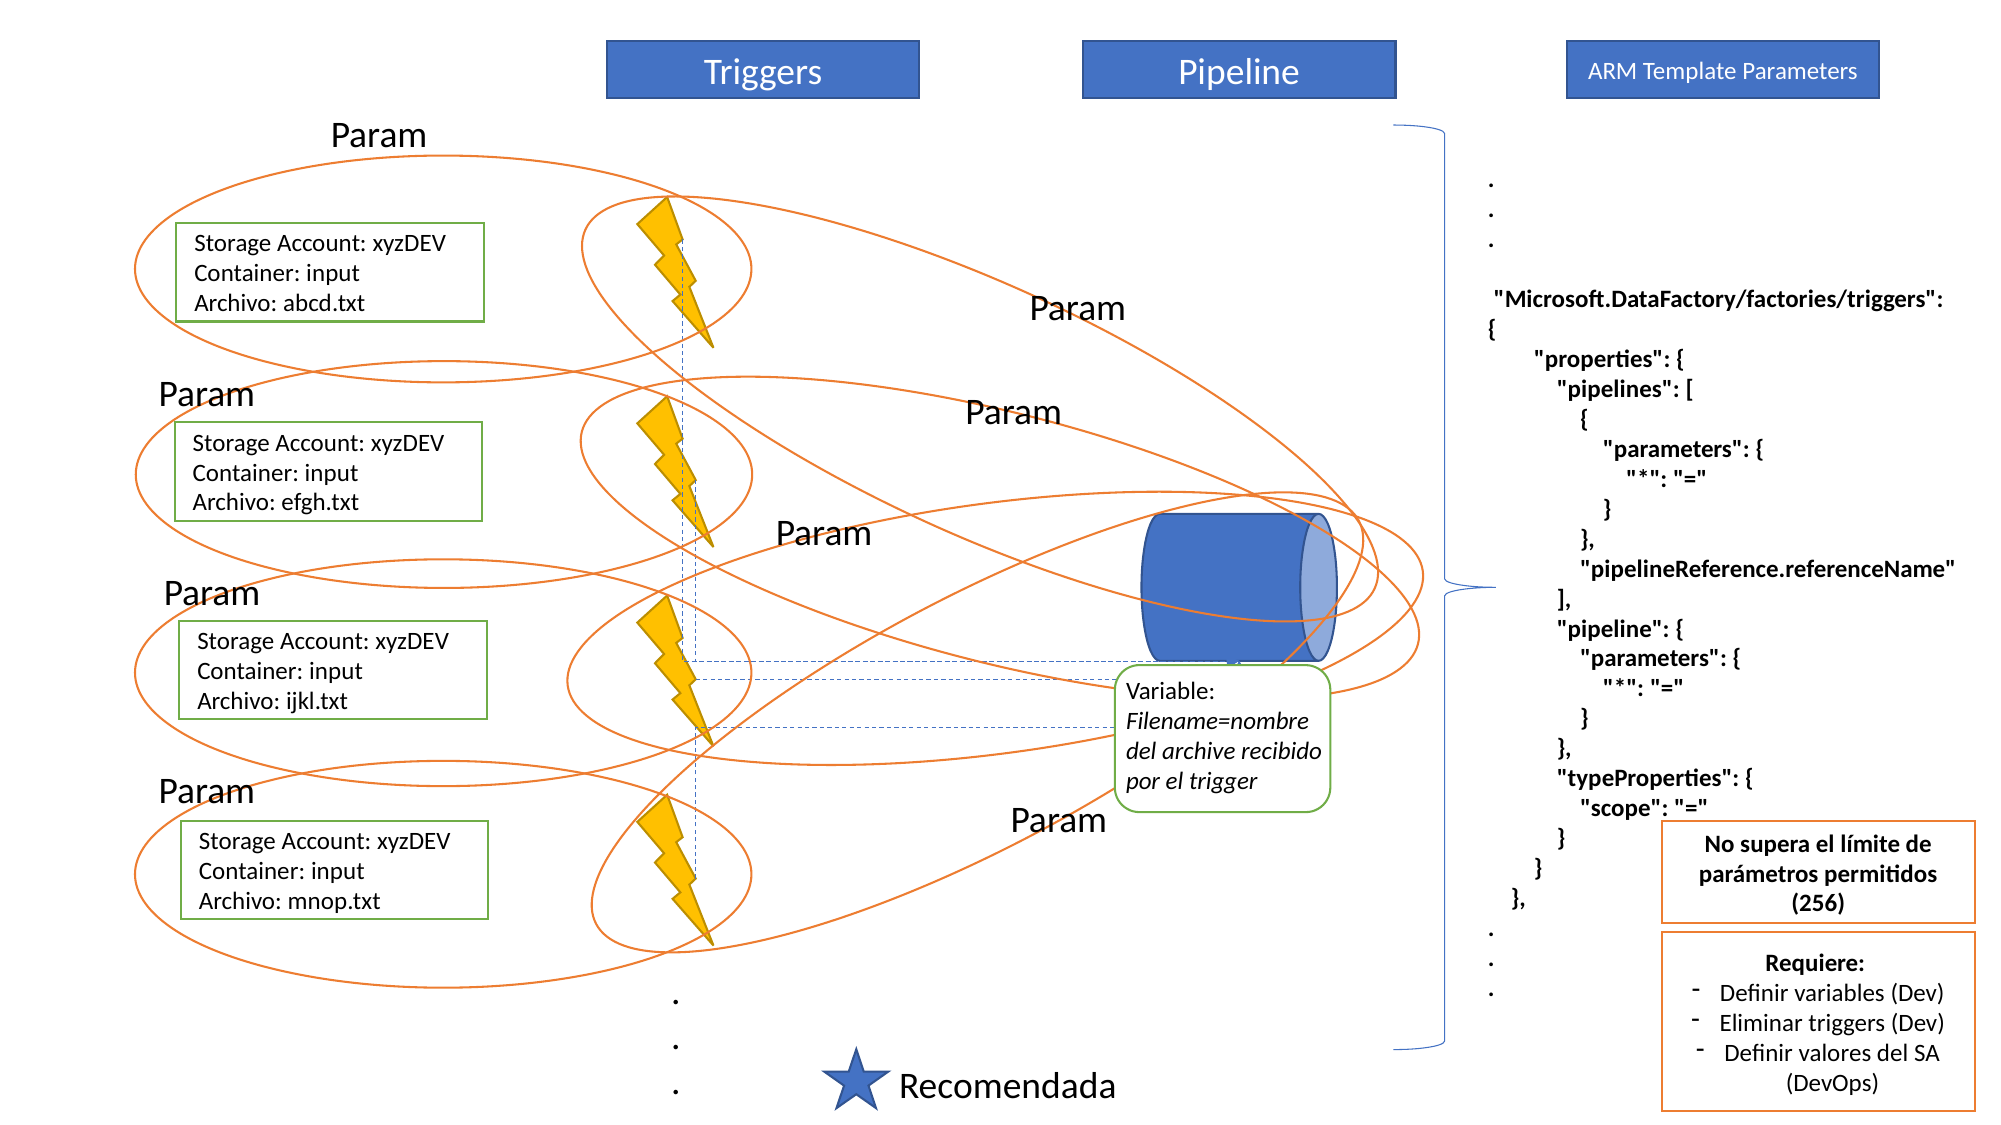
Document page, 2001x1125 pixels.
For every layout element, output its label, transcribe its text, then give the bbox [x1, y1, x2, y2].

text_box . . . "Microsoft.DataFactory/factories/triggers": { "properties": { "pipelines": [ { "parameters": { "*": "=" } }, "pipelineReference.referenceName" ], "pipeline": { "parameters": { "*": "=" } }, "typeProperties": { "scope": "=" } } }, . . . [1473, 155, 1974, 1039]
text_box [753, 379, 1432, 663]
text_box Requiere: Definir variables (Dev) Eliminar triggers (Dev) Definir valores del SA (DevOps) [1661, 931, 1976, 1112]
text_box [134, 102, 752, 383]
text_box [134, 559, 563, 758]
text_box . . . [656, 988, 696, 1110]
text_box [1393, 124, 1496, 1051]
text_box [752, 239, 1142, 275]
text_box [563, 500, 1427, 754]
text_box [752, 849, 1142, 879]
text_box ARM Template Parameters [1566, 40, 1880, 99]
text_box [546, 597, 1409, 849]
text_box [135, 361, 753, 559]
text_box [1111, 665, 1353, 813]
text_box No supera el límite de parámetros permitidos (256) [1661, 820, 1976, 924]
text_box Triggers [606, 40, 920, 99]
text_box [134, 758, 752, 988]
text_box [824, 1049, 1166, 1114]
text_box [546, 275, 1414, 379]
text_box Pipeline [1082, 40, 1397, 99]
